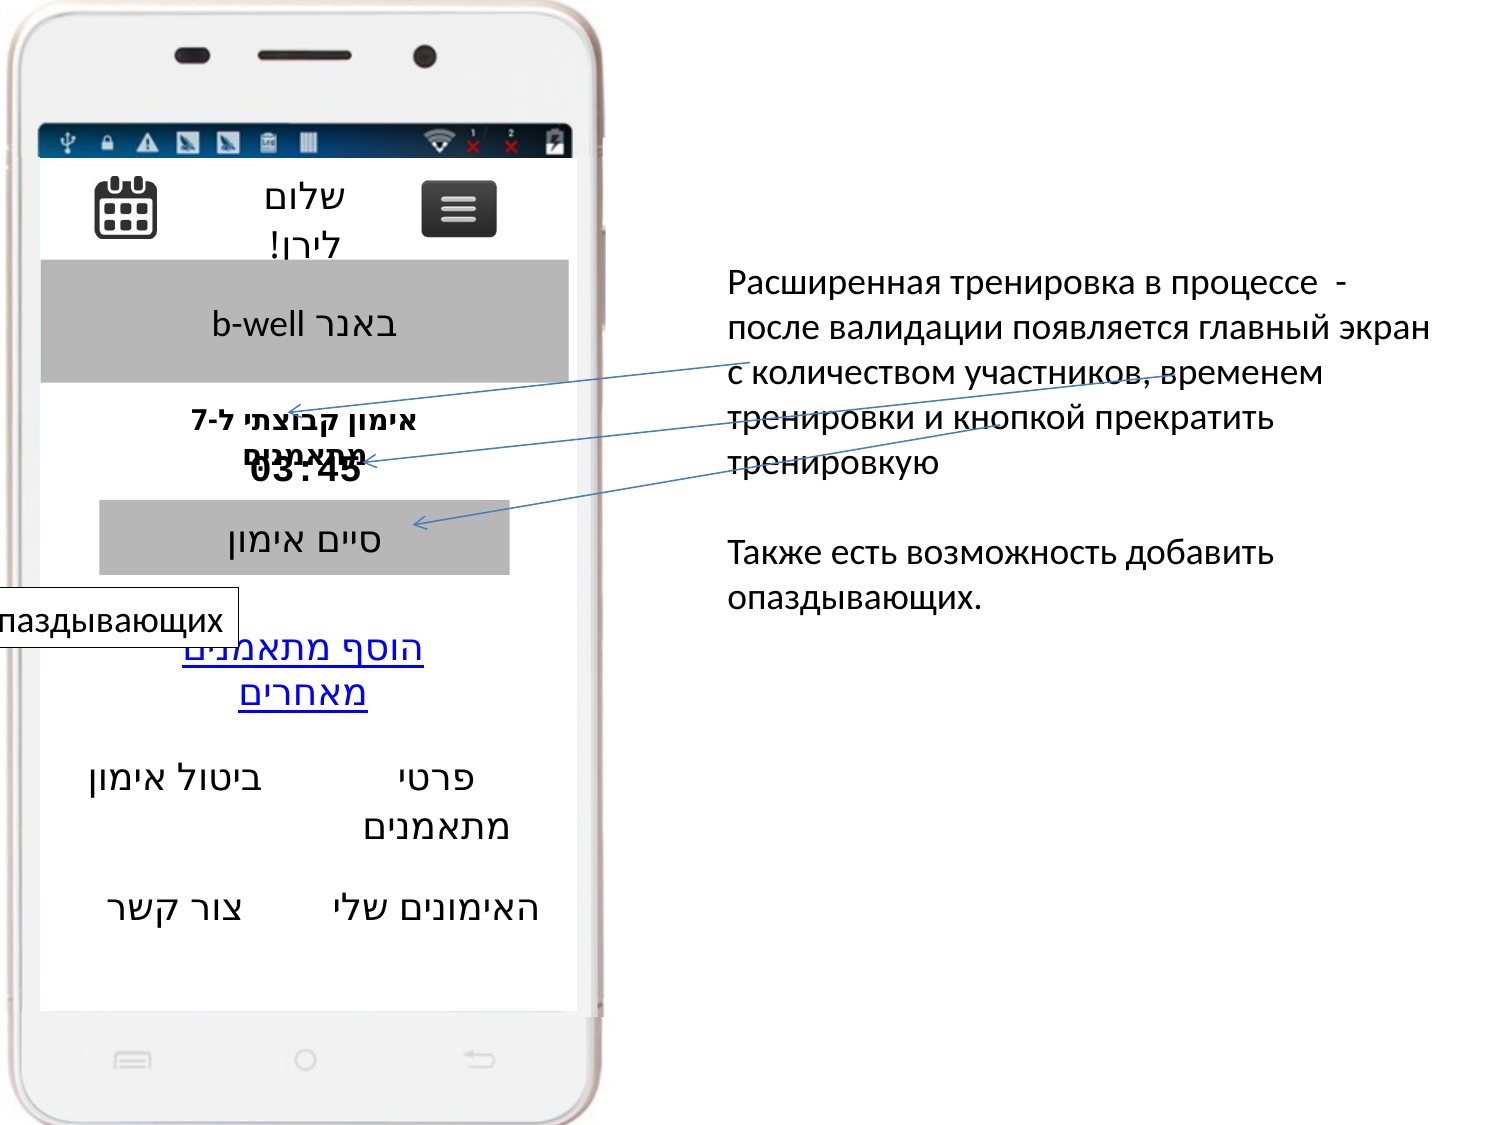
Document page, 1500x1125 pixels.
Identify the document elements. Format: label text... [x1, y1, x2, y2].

table_header פרטי מתאמנים [306, 742, 567, 872]
text_box סיים אימון [99, 499, 510, 575]
table_header שלום לירן! [217, 166, 393, 259]
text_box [287, 362, 751, 413]
table_header ביטול אימון [44, 742, 306, 872]
picture [94, 176, 158, 239]
text_box אימון קבוצתי ל-7 מתאמנים [119, 386, 357, 462]
text_box באנר b-well [43, 259, 569, 383]
text_box Расширенная тренировка в процессе - после валидации появляется главный экран с количеством участников, временем тренировки и кнопкой прекратить тренировкую Также есть возможность добавить опаздывающих. [712, 249, 1450, 670]
table_cell האימונים שלי [306, 872, 567, 1002]
text_box הוסף מתאמנים מאחרים [97, 607, 509, 683]
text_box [362, 374, 1176, 463]
picture [45, 134, 56, 139]
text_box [412, 424, 1001, 526]
table_header [393, 166, 569, 259]
text_box 03:45 [98, 429, 407, 491]
text_box Добавить опаздывающих [43, 587, 239, 648]
table_header [43, 166, 217, 259]
table_cell צור קשר [44, 872, 306, 1002]
picture [0, 0, 615, 1125]
picture [419, 176, 498, 239]
